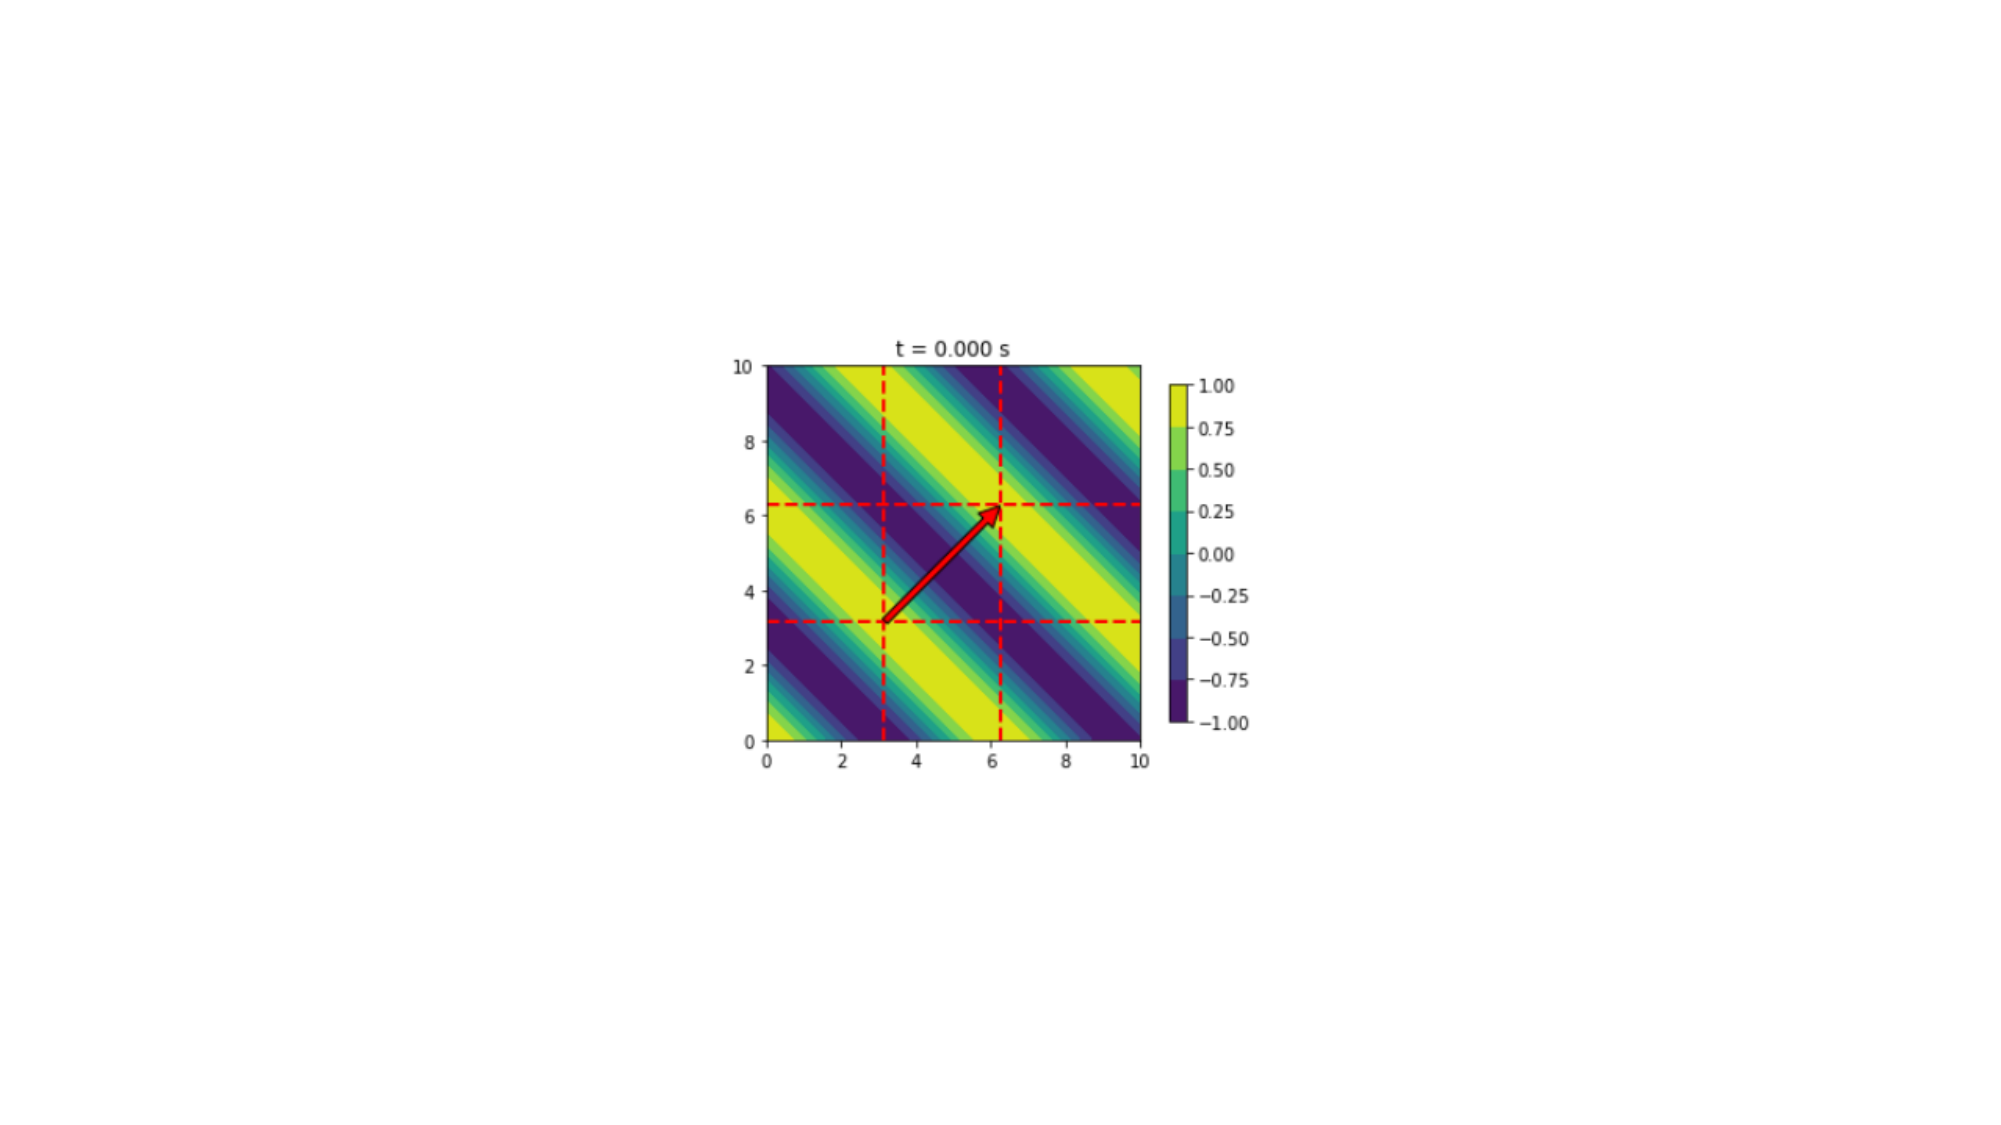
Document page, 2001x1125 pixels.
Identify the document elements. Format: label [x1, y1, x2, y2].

picture [708, 329, 1292, 796]
